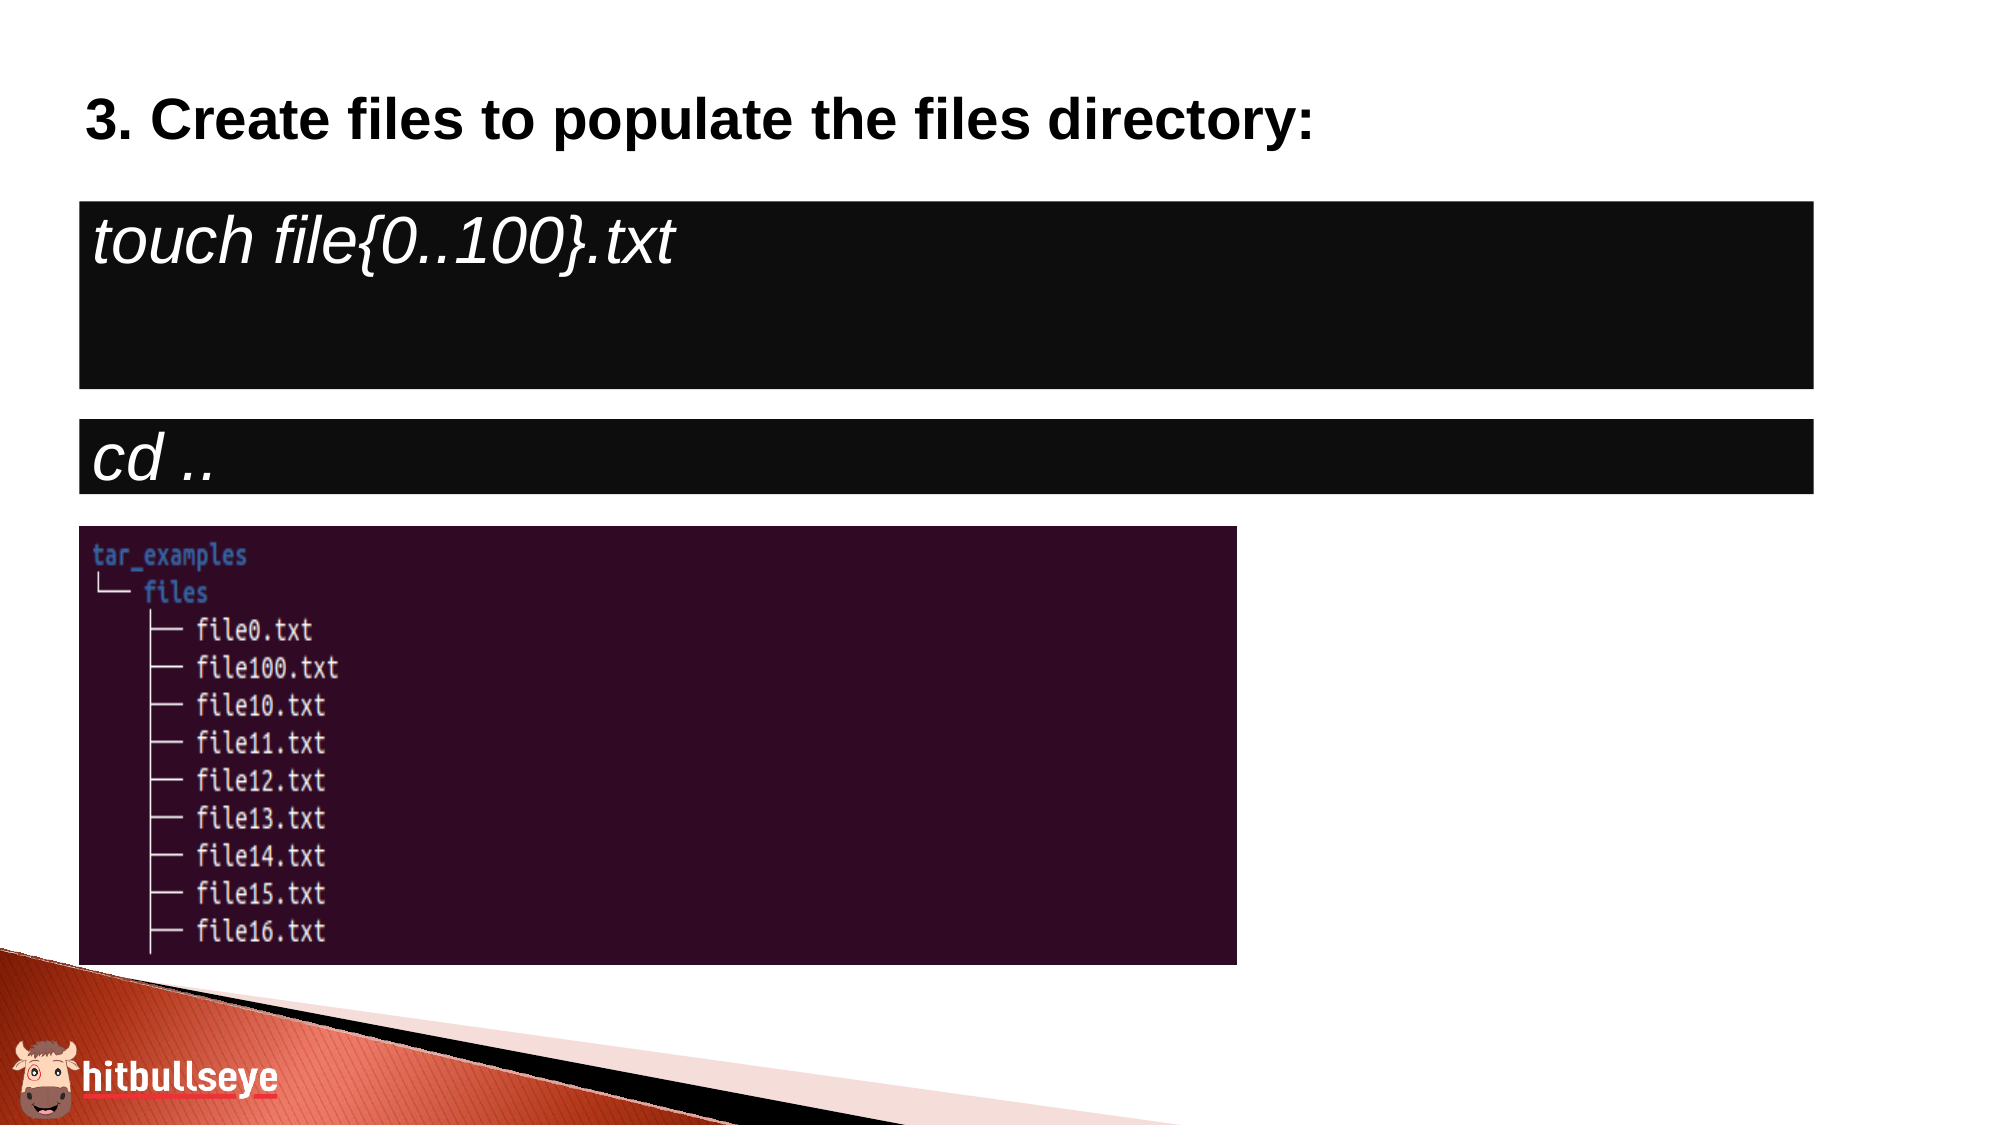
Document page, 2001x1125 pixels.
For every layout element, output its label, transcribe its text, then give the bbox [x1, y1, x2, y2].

title touch file{0..100}.txt [79, 201, 1814, 390]
text_box cd .. [79, 419, 1814, 495]
text_box 3. Create files to populate the files directory: [83, 79, 1320, 152]
picture [0, 526, 1238, 1125]
